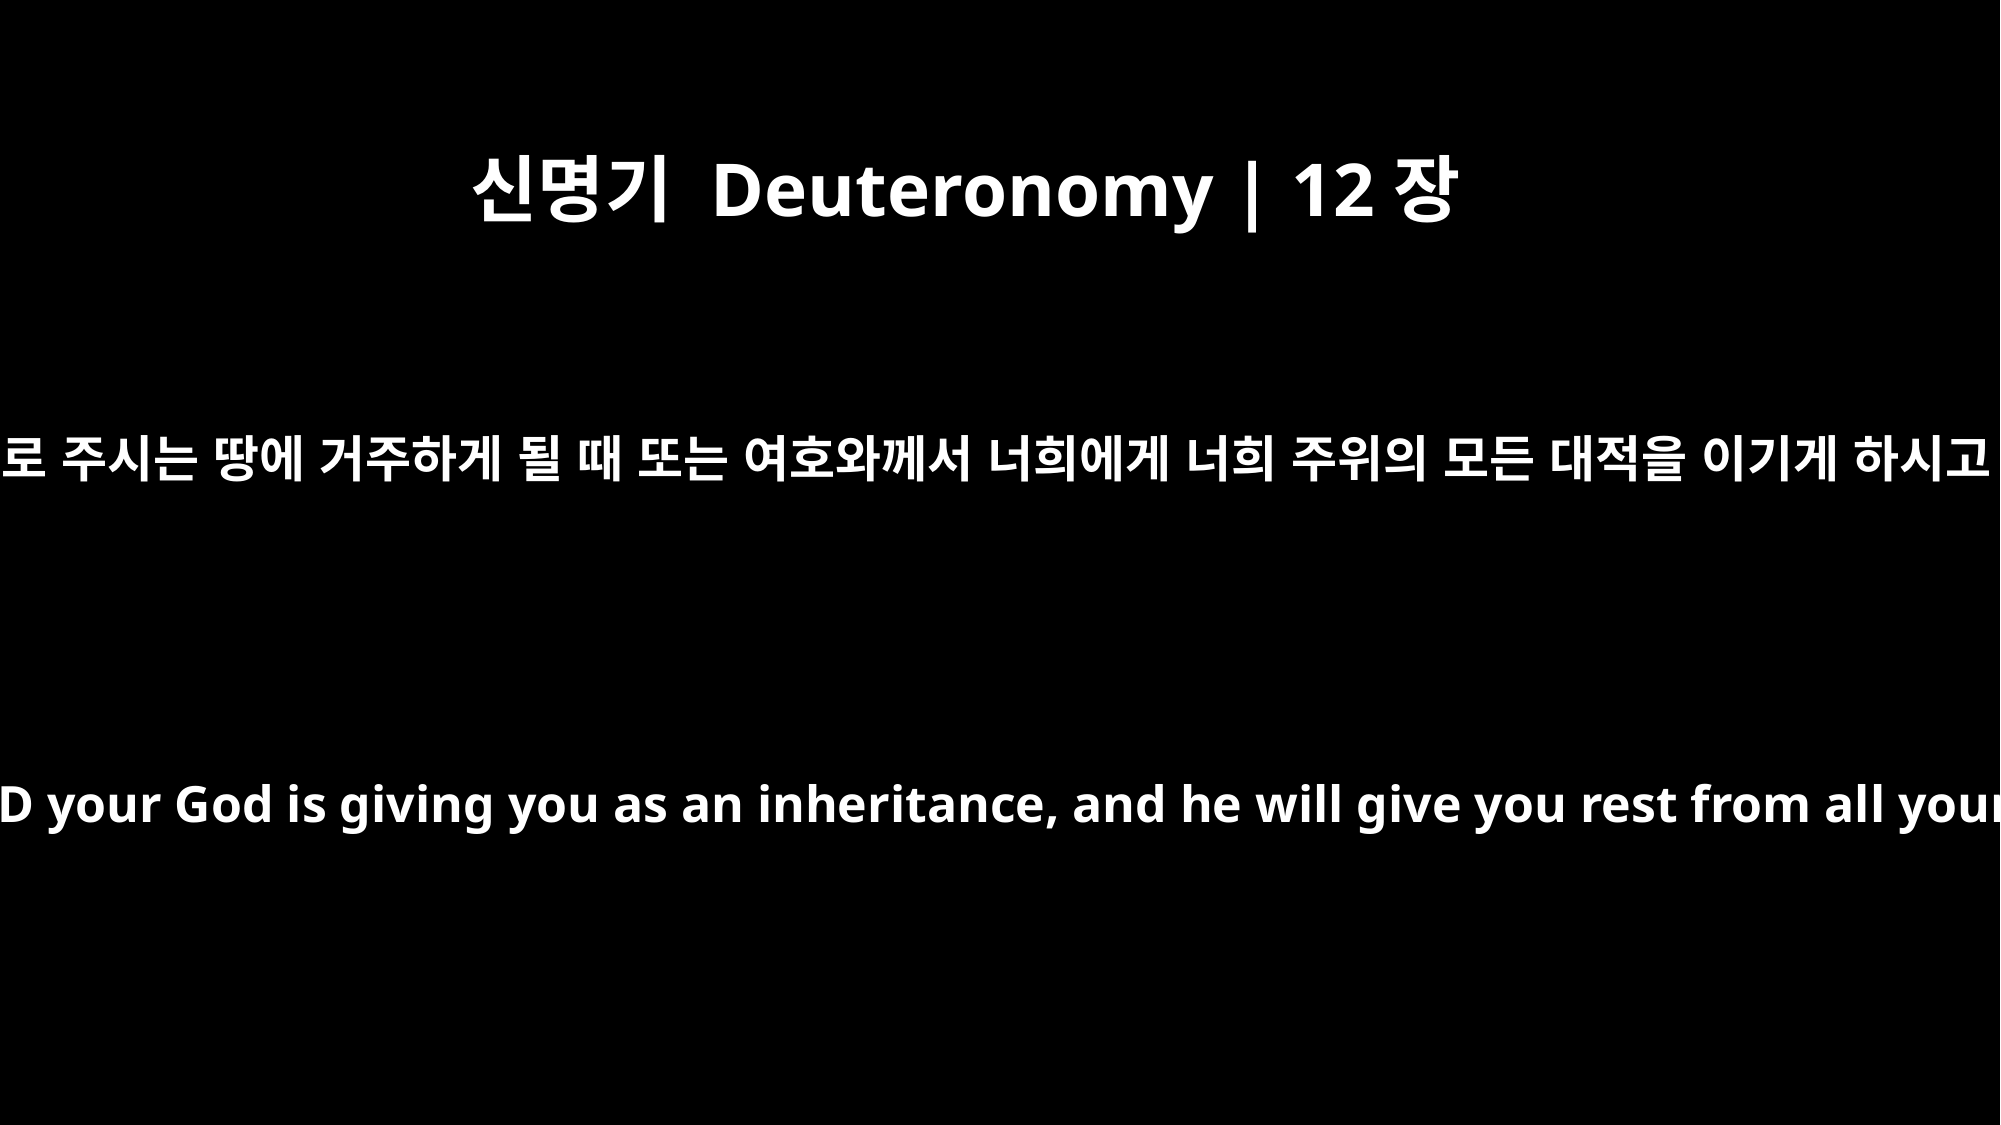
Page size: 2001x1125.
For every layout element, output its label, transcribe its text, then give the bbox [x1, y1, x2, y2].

text_box 10 너희가 요단을 건너 너희 하나님 여호와께서 너희에게 기업으로 주시는 땅에 거주하게 될 때 또는 여호와께서 너희에게 너희 주위의 모든 대적을 이기게 하시고 너희에게 안식을 주사 너희를 평안히 거주하게 하실 때에 [0, 359, 2000, 495]
text_box But you will cross the Jordan and settle in the land the LORD your God is giving you as an inheritance, and he will give you rest from all your enemies around you so that you will live in safety. [0, 764, 2000, 840]
text_box 신명기 Deuteronomy | 12장 [456, 136, 1476, 239]
